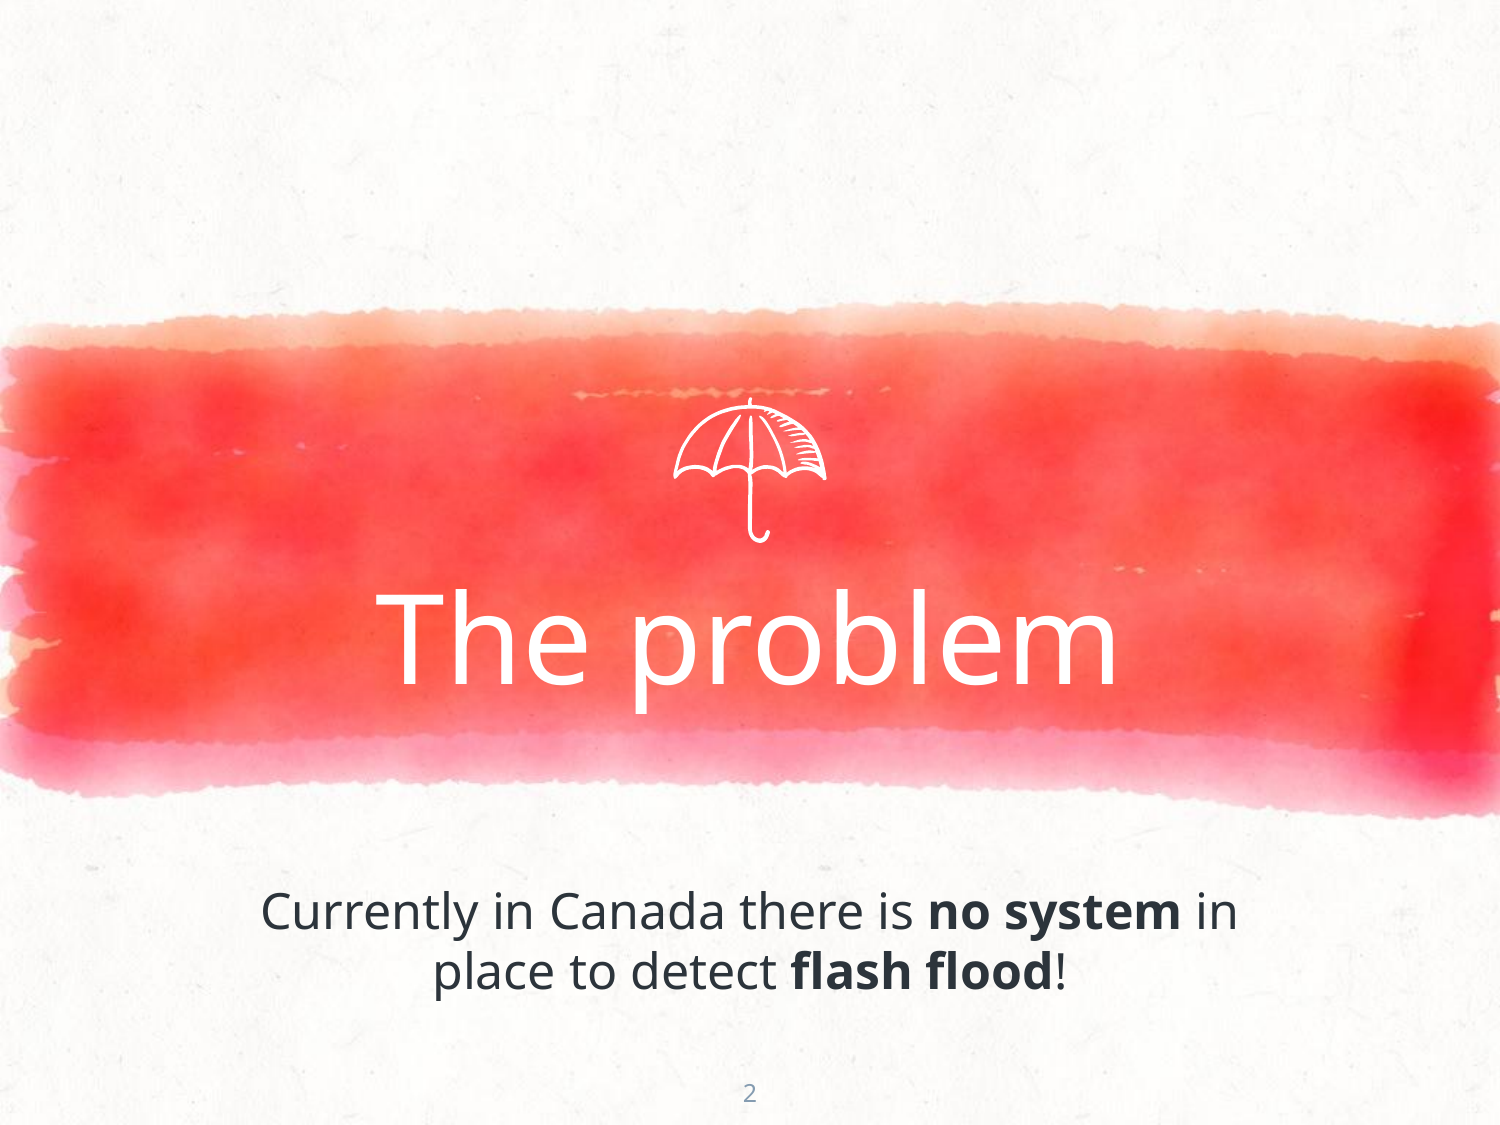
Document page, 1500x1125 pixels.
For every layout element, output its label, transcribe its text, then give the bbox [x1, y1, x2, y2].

subtitle Currently in Canada there is no system in place to detect flash flood! [185, 864, 1315, 1037]
slide_number ‹#› [705, 1062, 795, 1125]
picture [0, 0, 1500, 1125]
text_box [673, 397, 827, 543]
title The problem [112, 518, 1388, 750]
